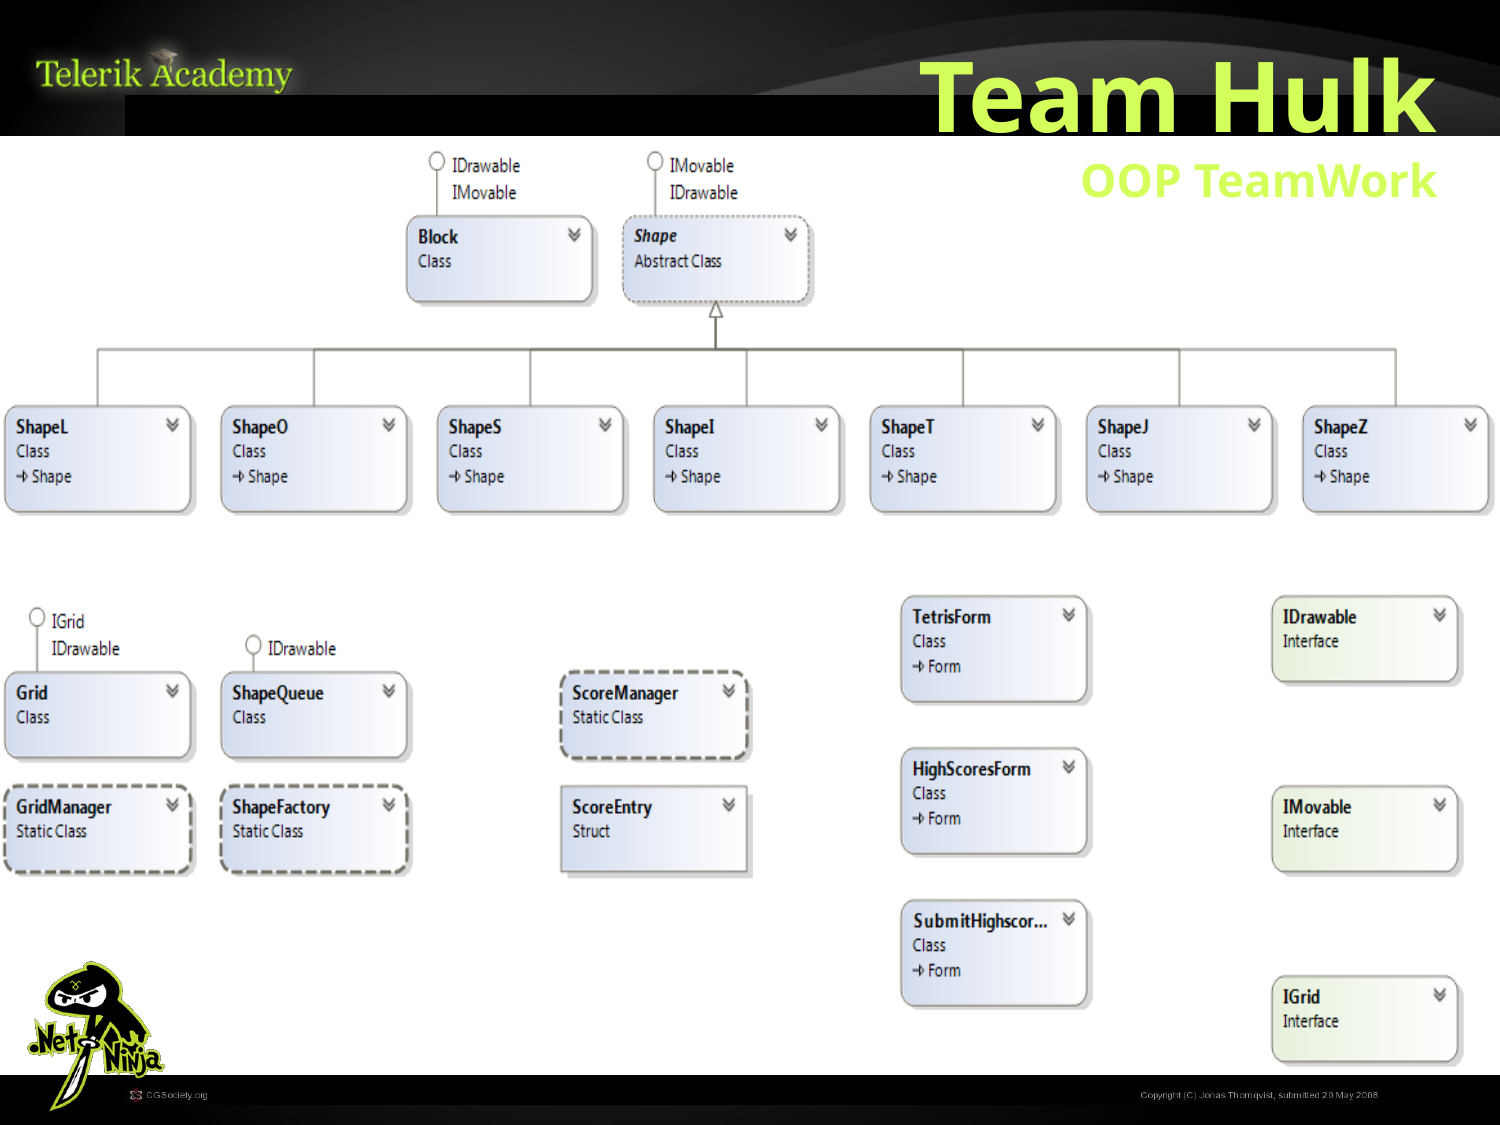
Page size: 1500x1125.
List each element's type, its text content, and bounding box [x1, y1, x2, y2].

picture [0, 0, 1500, 1125]
title Team Hulk OOP TeamWork [702, 37, 1453, 134]
